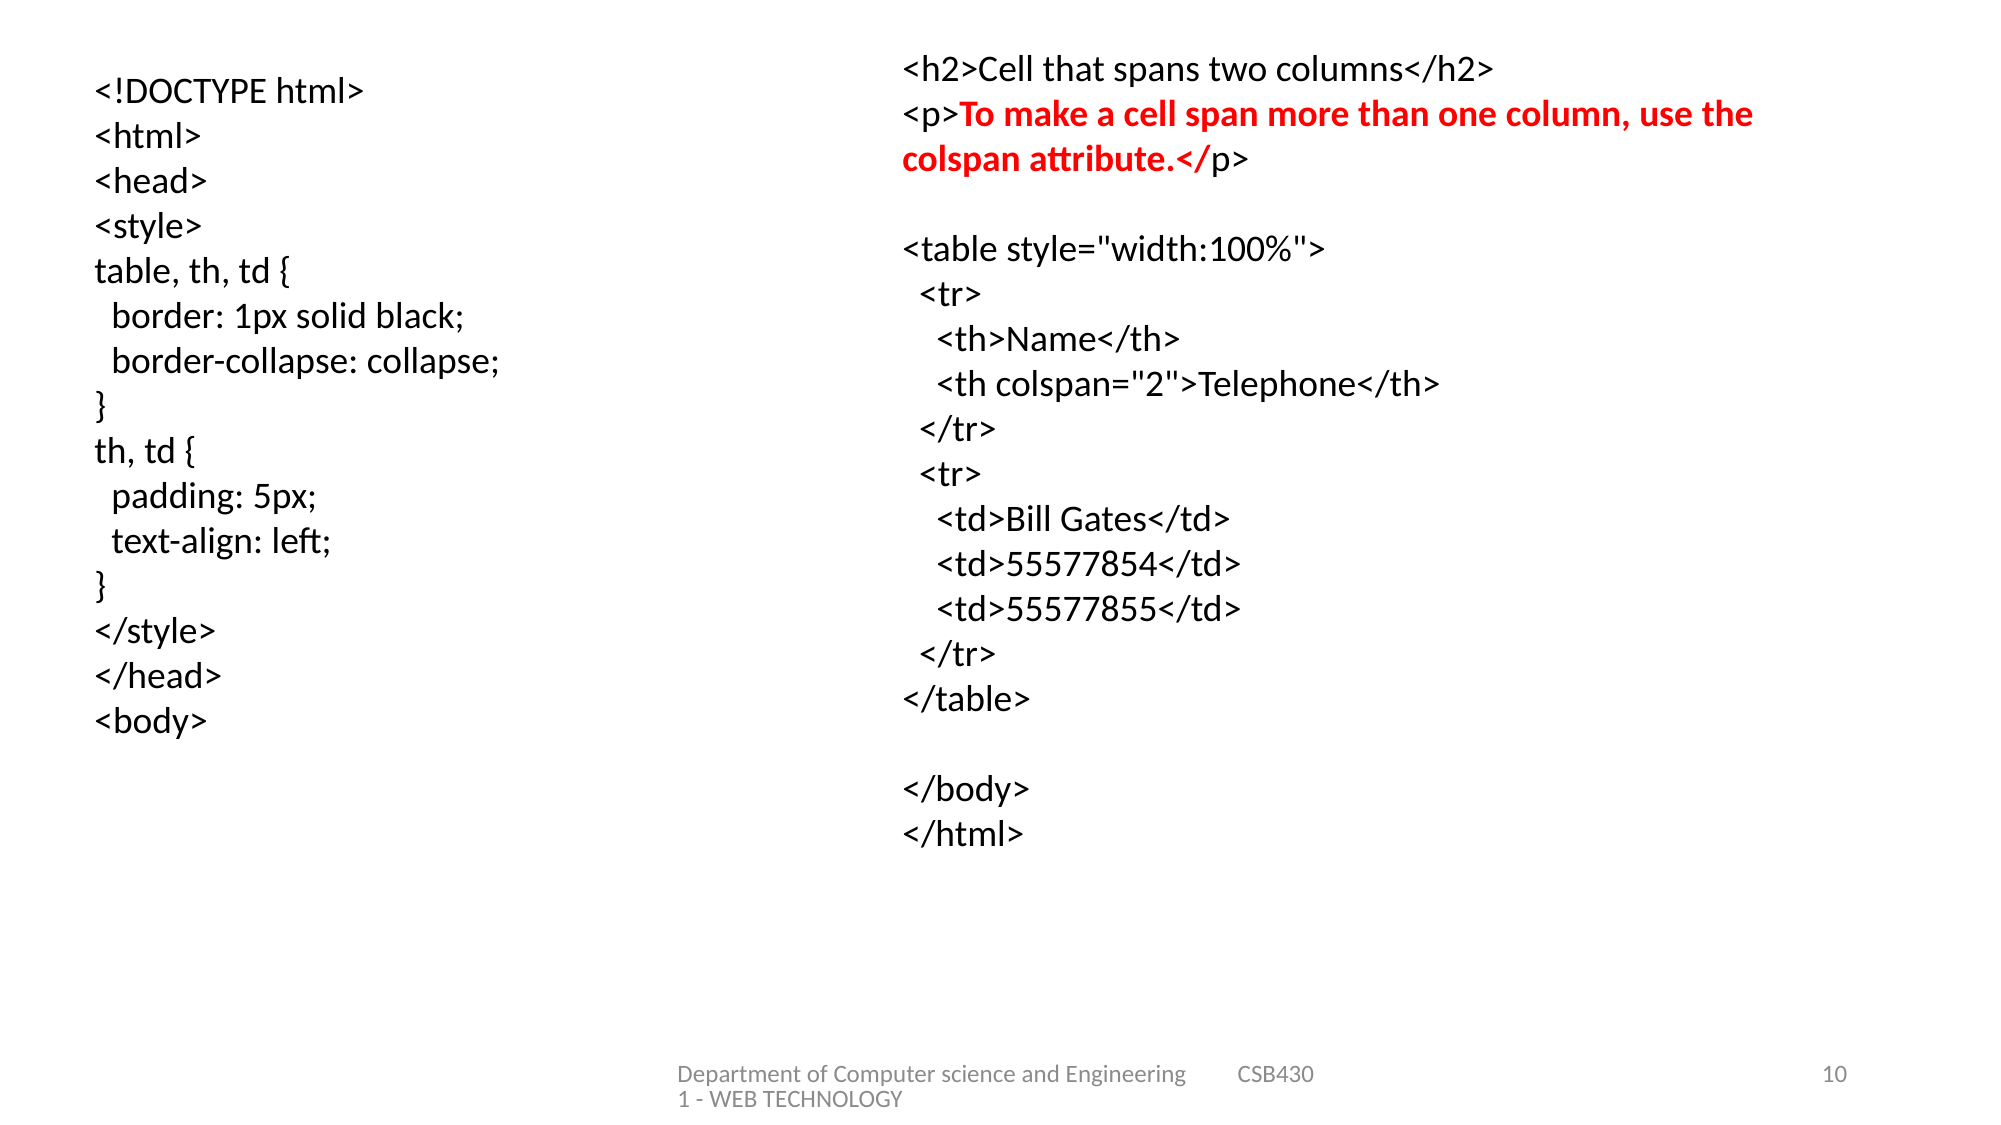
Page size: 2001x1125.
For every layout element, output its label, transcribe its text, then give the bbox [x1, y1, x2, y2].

text_box <h2>Cell that spans two columns</h2> <p>To make a cell span more than one column, use the colspan attribute.</p> <table style="width:100%"> <tr> <th>Name</th> <th colspan="2">Telephone</th> </tr> <tr> <td>Bill Gates</td> <td>55577854</td> <td>55577855</td> </tr> </table> </body> </html> [887, 36, 1888, 861]
footer Department of Computer science and Engineering CSB4301 - WEB TECHNOLOGY [662, 1042, 1338, 1103]
text_box <!DOCTYPE html> <html> <head> <style> table, th, td { border: 1px solid black; border-collapse: collapse; } th, td { padding: 5px; text-align: left; } </style> </head> <body> [79, 58, 716, 839]
slide_number 10 [1412, 1042, 1863, 1103]
